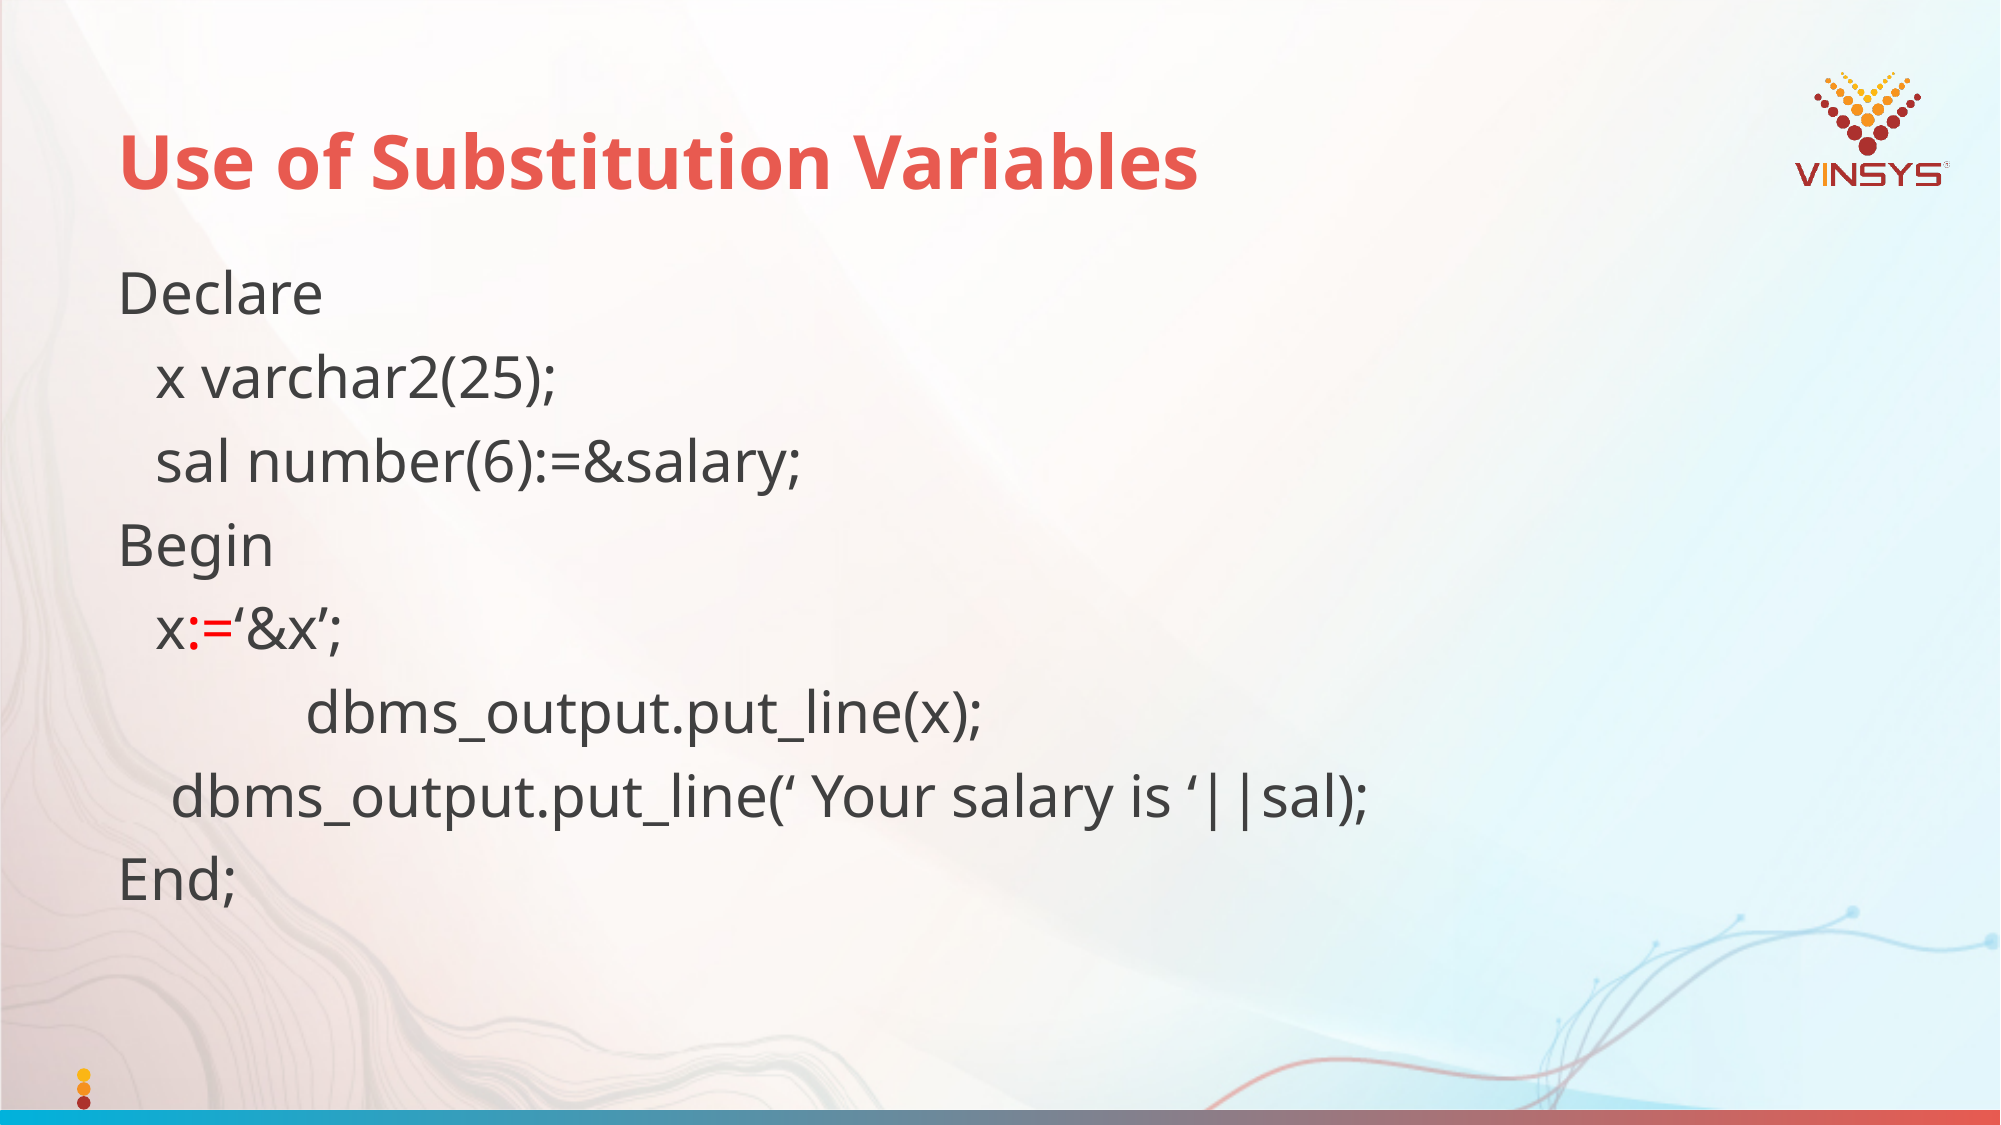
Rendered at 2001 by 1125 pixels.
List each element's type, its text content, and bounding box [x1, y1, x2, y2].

title Use of Substitution Variables [103, 117, 1917, 229]
list Declare x varchar2(25); sal number(6):=&salary; Begin x:=‘&x’; dbms_output.put_line(x); dbms_output.put_line(‘ Your salary is ‘||sal); End; [103, 257, 1917, 972]
picture [0, 0, 2000, 1110]
